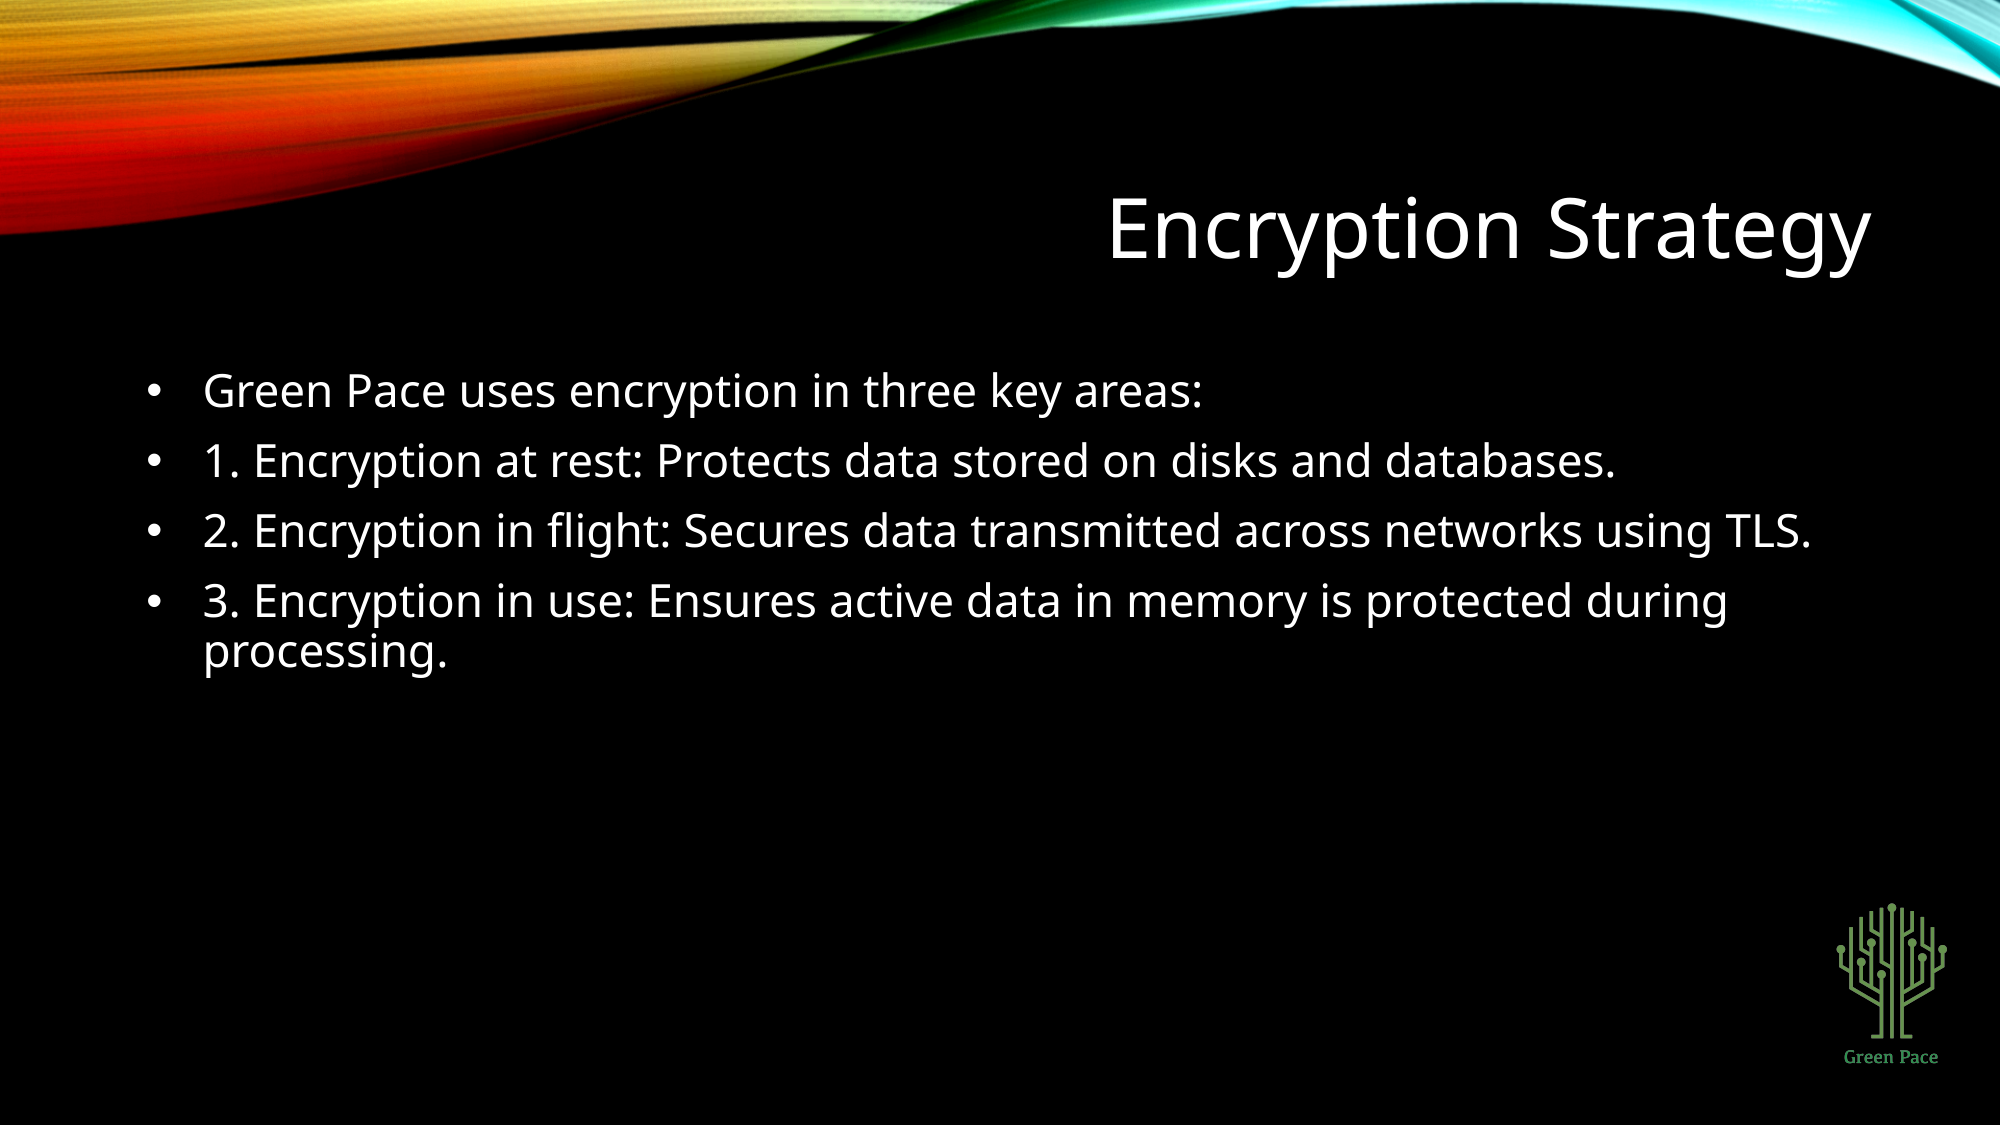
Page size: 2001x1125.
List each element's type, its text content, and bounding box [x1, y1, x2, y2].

list Green Pace uses encryption in three key areas: 1. Encryption at rest: Protects data stored on disks and databases. 2. Encryption in flight: Secures data transmitted across networks using TLS. 3. Encryption in use: Ensures active data in memory is protected during processing. [112, 360, 1888, 1021]
picture [1817, 892, 1964, 1082]
title Encryption Strategy [474, 125, 1888, 338]
picture [0, 0, 2000, 237]
